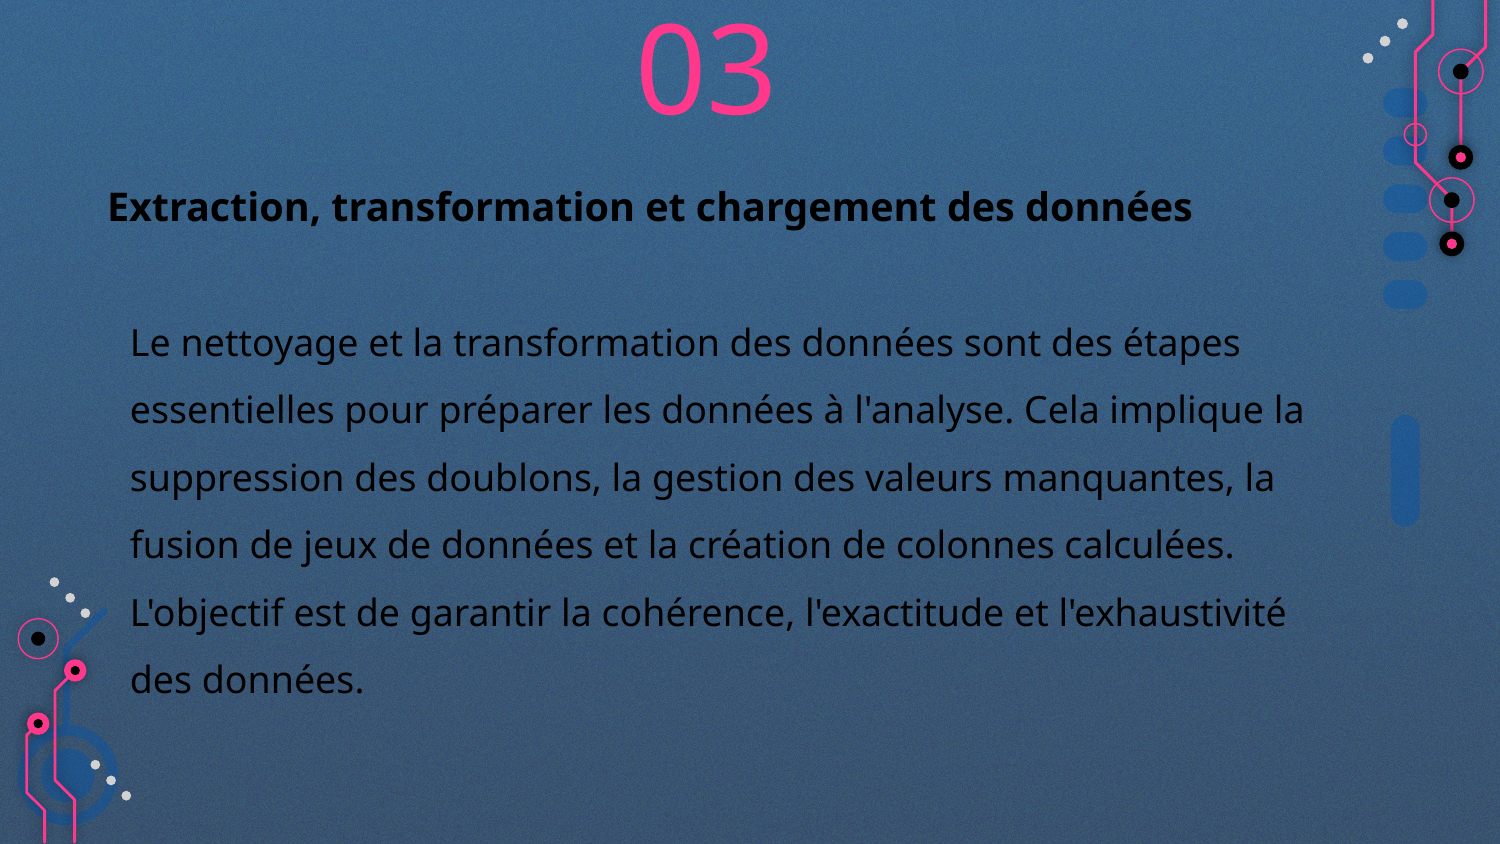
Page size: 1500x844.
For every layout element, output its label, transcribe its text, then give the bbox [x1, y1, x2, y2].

text_box 03 [620, 0, 828, 148]
title Extraction, transformation et chargement des données [92, 167, 1356, 262]
list Le nettoyage et la transformation des données sont des étapes essentielles pour préparer les données à l'analyse. Cela implique la suppression des doublons, la gestion des valeurs manquantes, la fusion de jeux de données et la création de colonnes calculées. L'objectif est de garantir la cohérence, l'exactitude et l'exhaustivité des données. [92, 281, 1356, 716]
